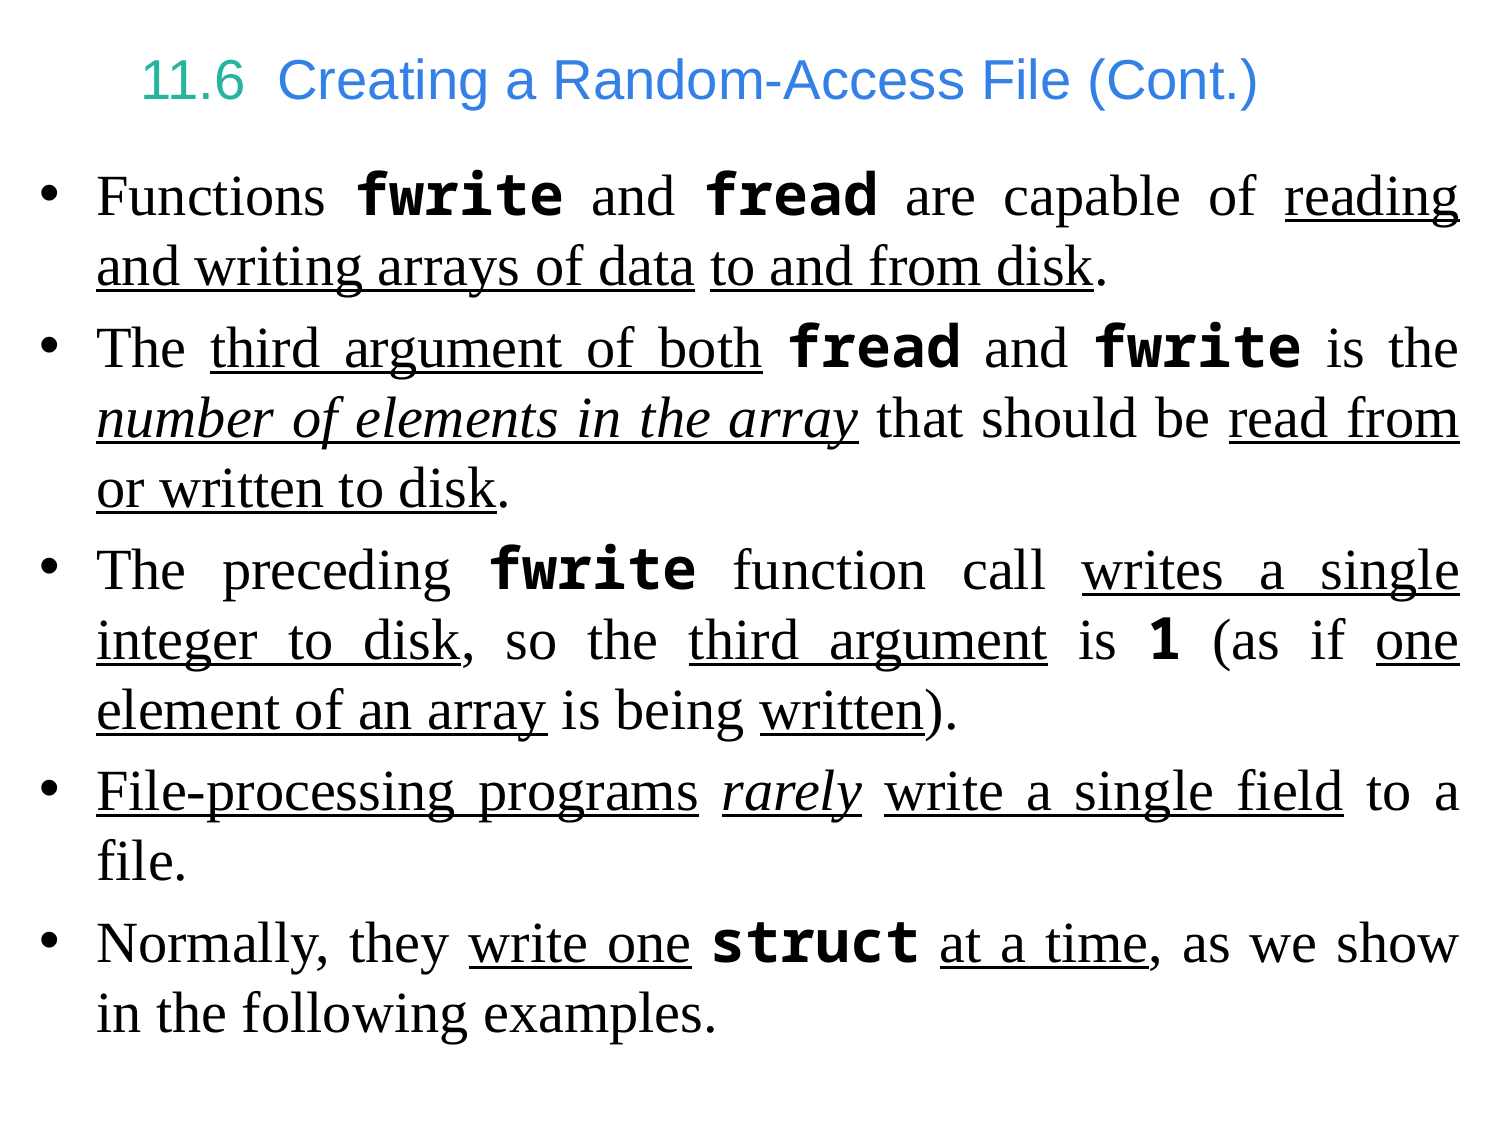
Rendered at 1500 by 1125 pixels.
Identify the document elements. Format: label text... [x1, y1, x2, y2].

list Functions fwrite and fread are capable of reading and writing arrays of data to and from disk. The third argument of both fread and fwrite is the number of elements in the array that should be read from or written to disk. The preceding fwrite function call writes a single integer to disk, so the third argument is 1 (as if one element of an array is being written). File-processing programs rarely write a single field to a file. Normally, they write one struct at a time, as we show in the following examples. [24, 149, 1475, 1088]
title 11.6 Creating a Random-Access File (Cont.) [24, 24, 1375, 130]
